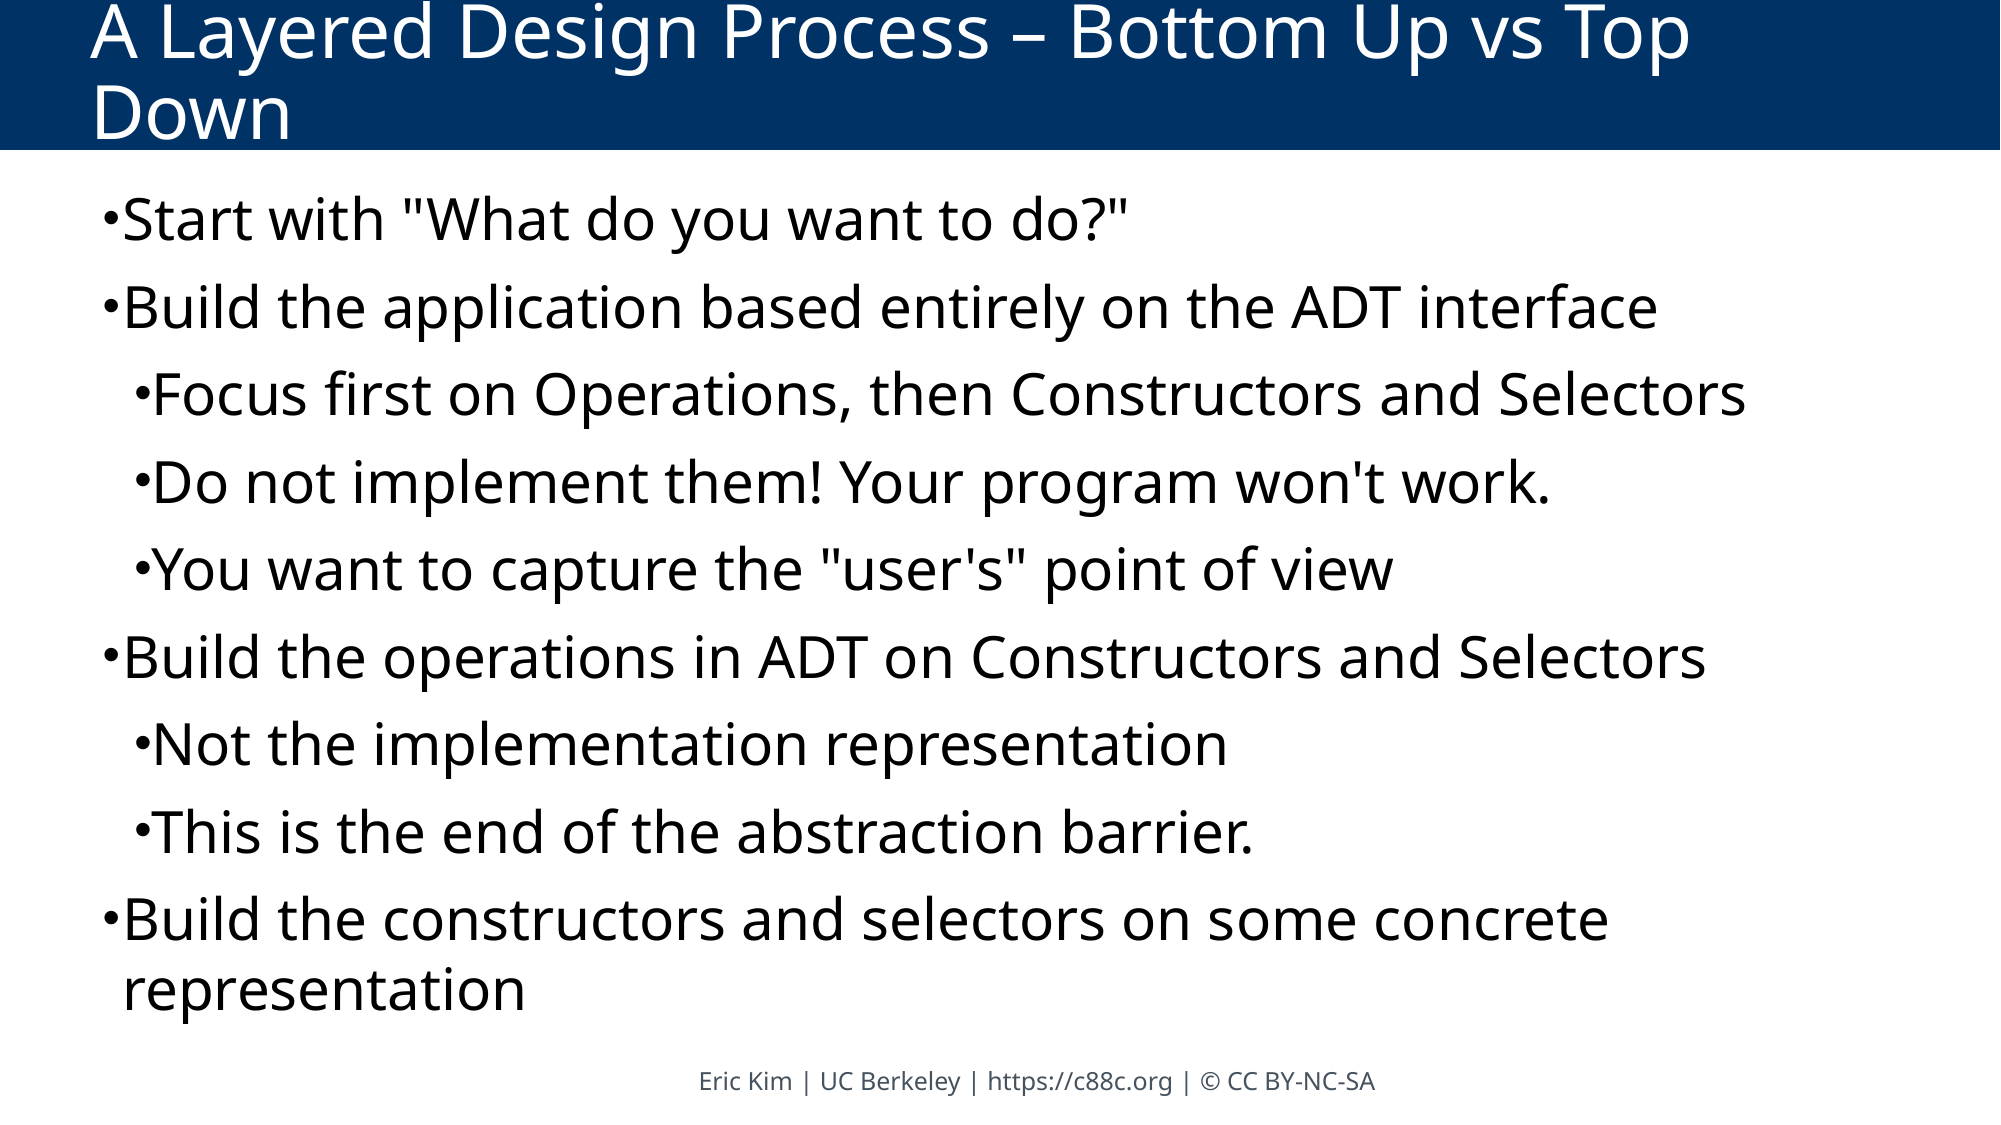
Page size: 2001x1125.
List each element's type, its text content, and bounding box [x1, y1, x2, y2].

list Start with "What do you want to do?" Build the application based entirely on the ADT interface Focus first on Operations, then Constructors and Selectors Do not implement them! Your program won't work. You want to capture the "user's" point of view Build the operations in ADT on Constructors and Selectors Not the implementation representation This is the end of the abstraction barrier. Build the constructors and selectors on some concrete representation [87, 174, 1928, 1038]
footer Eric Kim | UC Berkeley | https://c88c.org | © CC BY-NC-SA [662, 1055, 1413, 1106]
title A Layered Design Process – Bottom Up vs Top Down [0, 0, 2000, 152]
